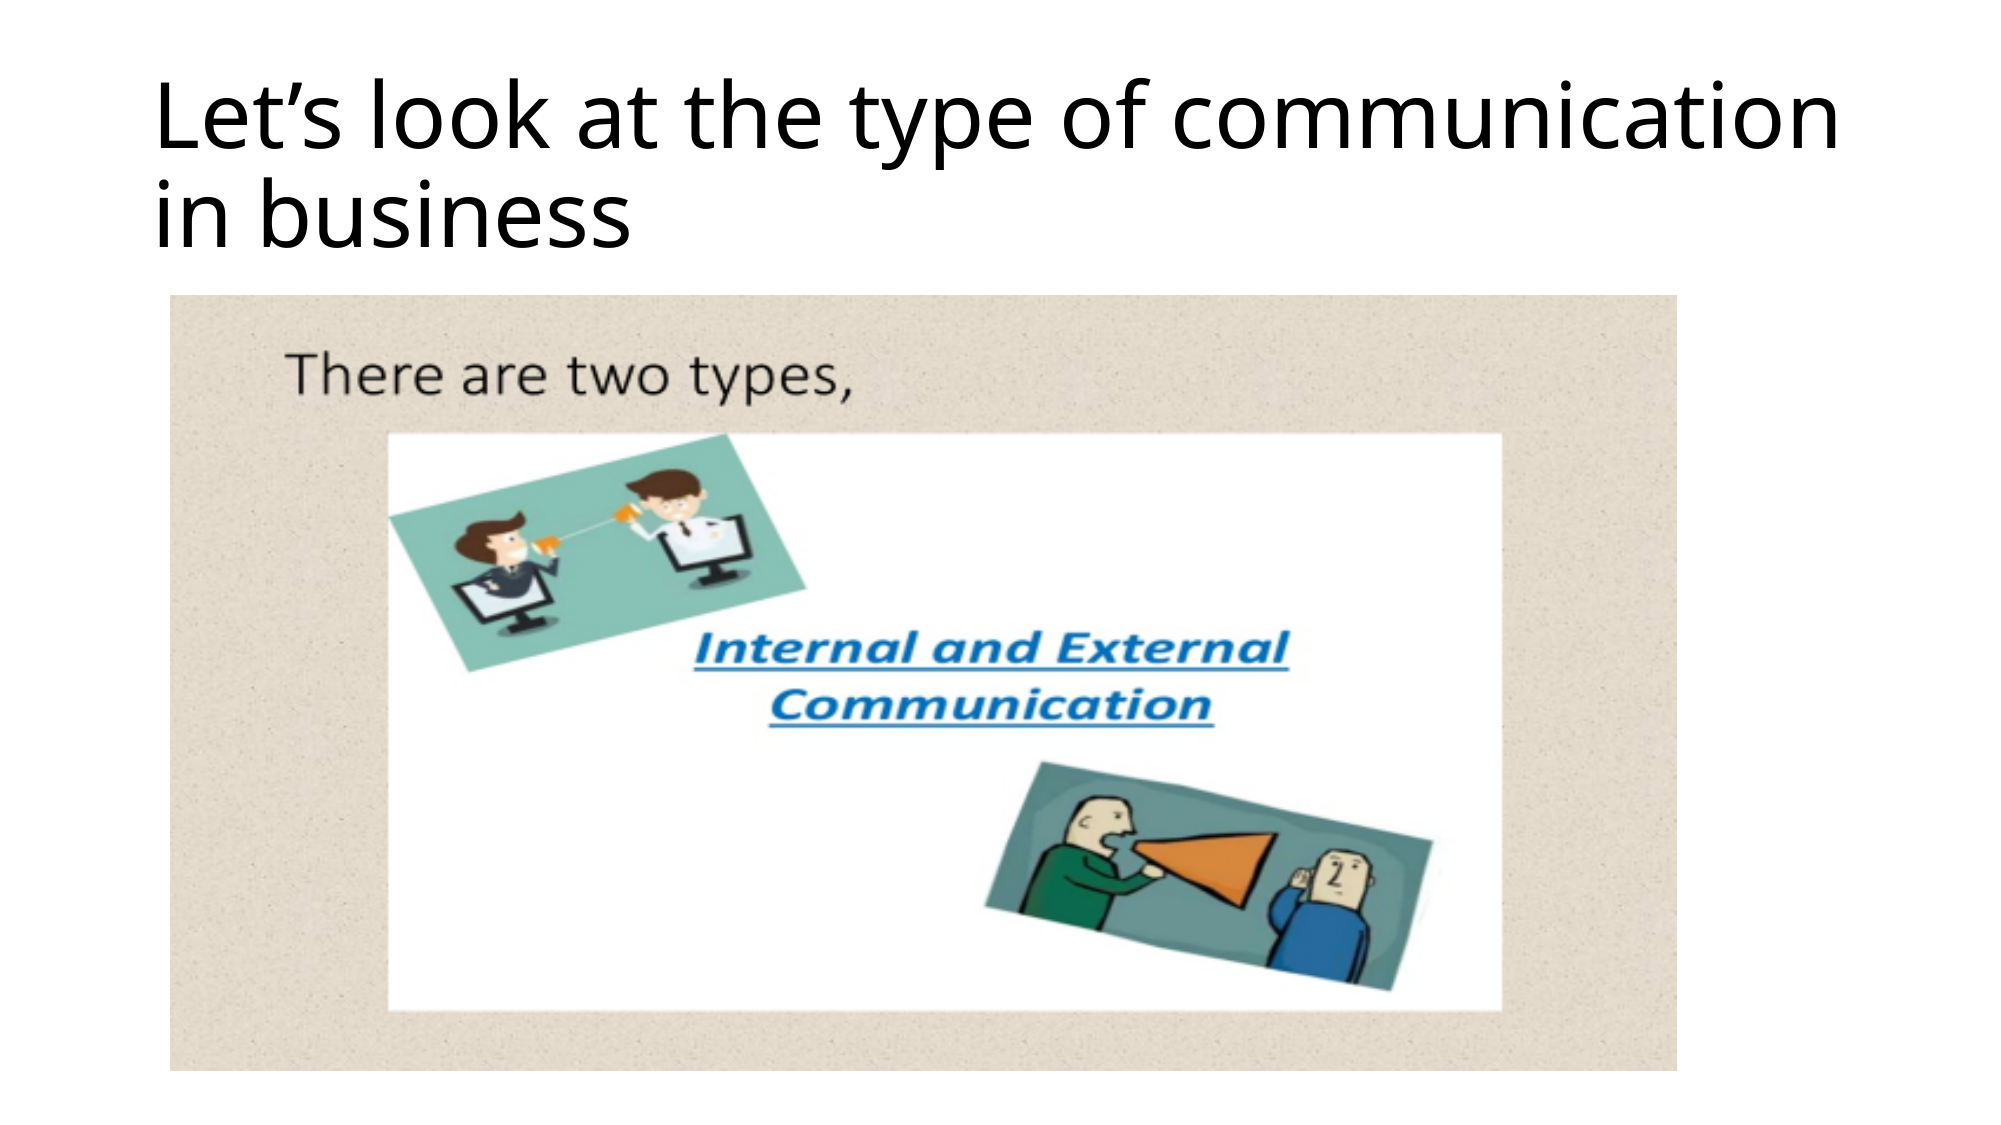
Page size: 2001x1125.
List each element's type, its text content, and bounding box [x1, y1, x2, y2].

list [170, 295, 1677, 1071]
title Let’s look at the type of communication in business [137, 59, 1863, 278]
